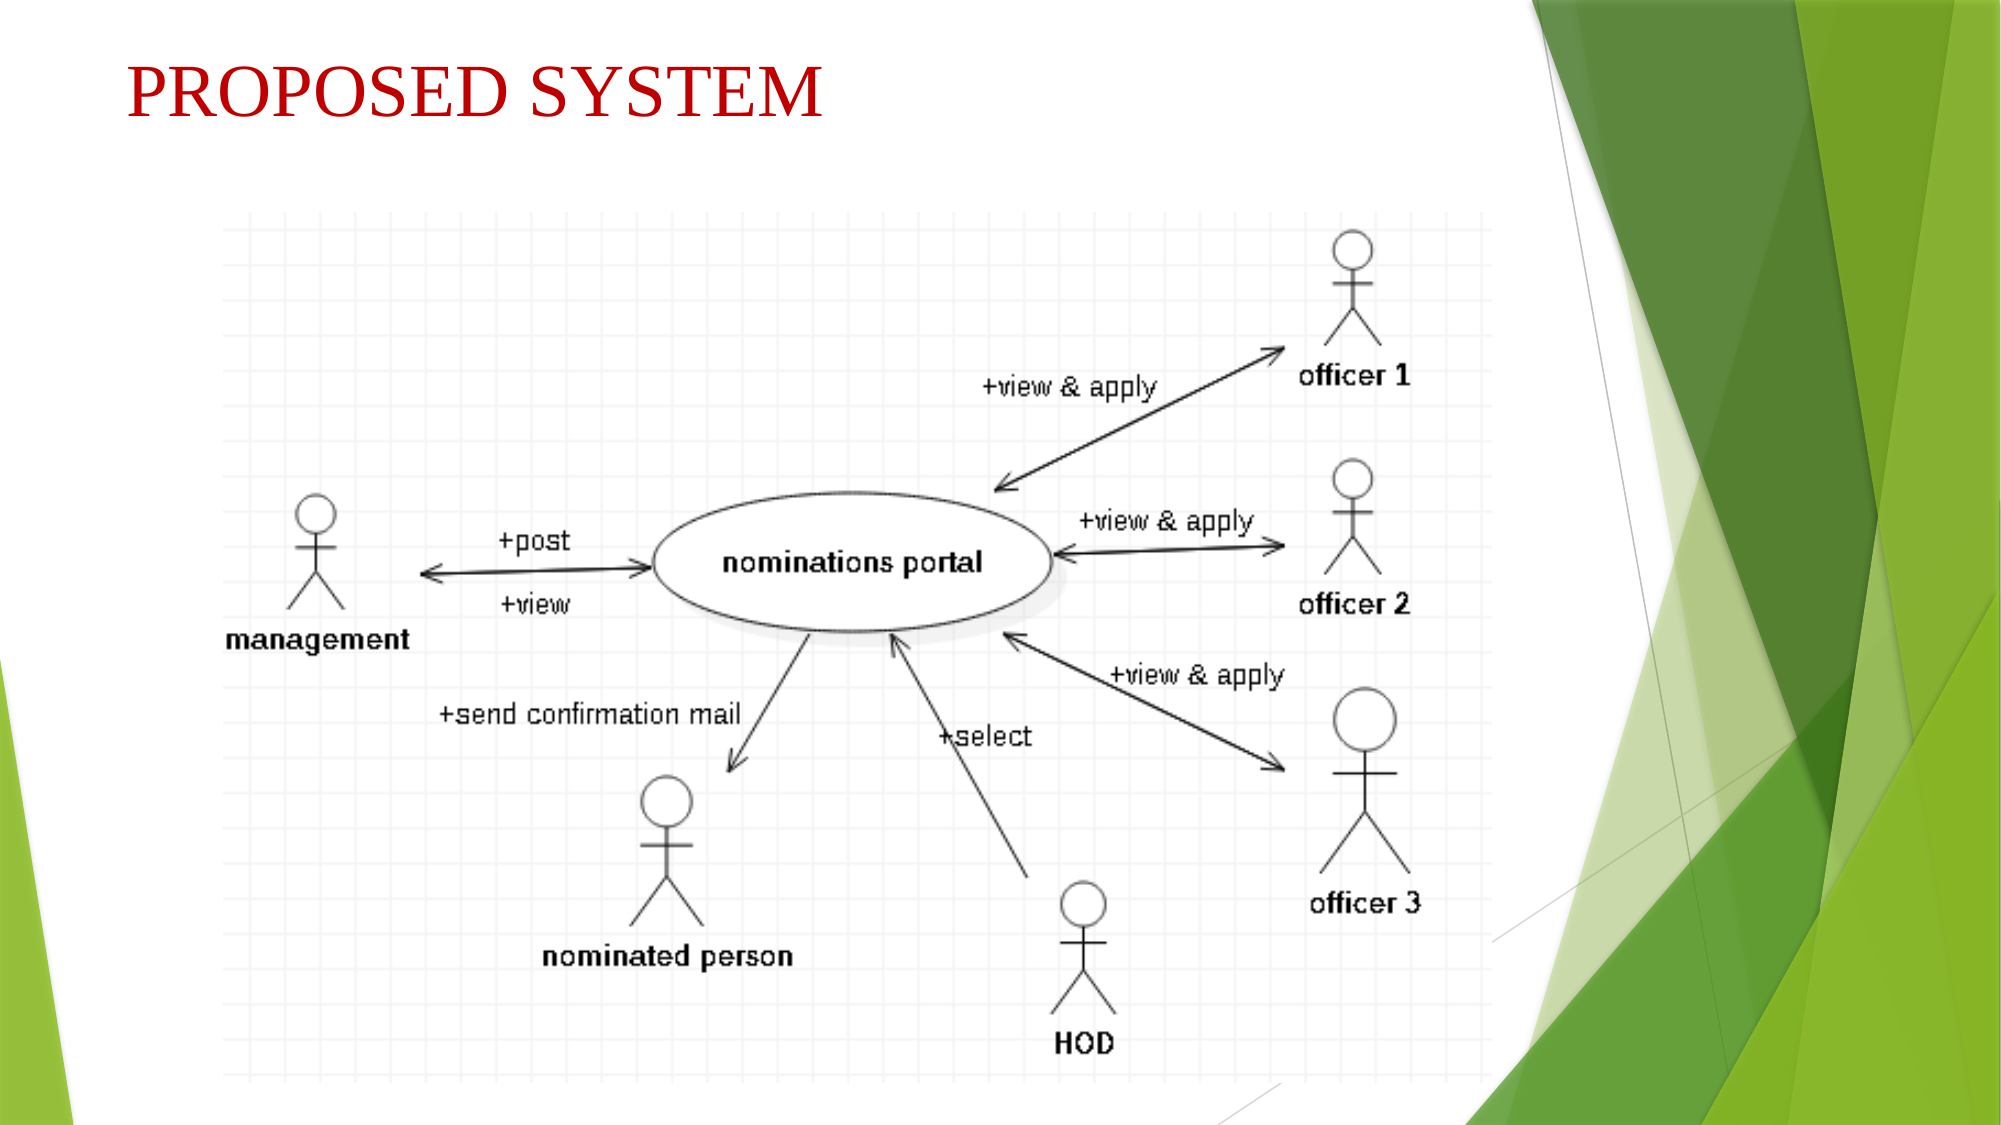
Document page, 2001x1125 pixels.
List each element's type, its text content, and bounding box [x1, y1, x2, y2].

title PROPOSED SYSTEM [111, 33, 1522, 317]
picture [223, 212, 1493, 1084]
